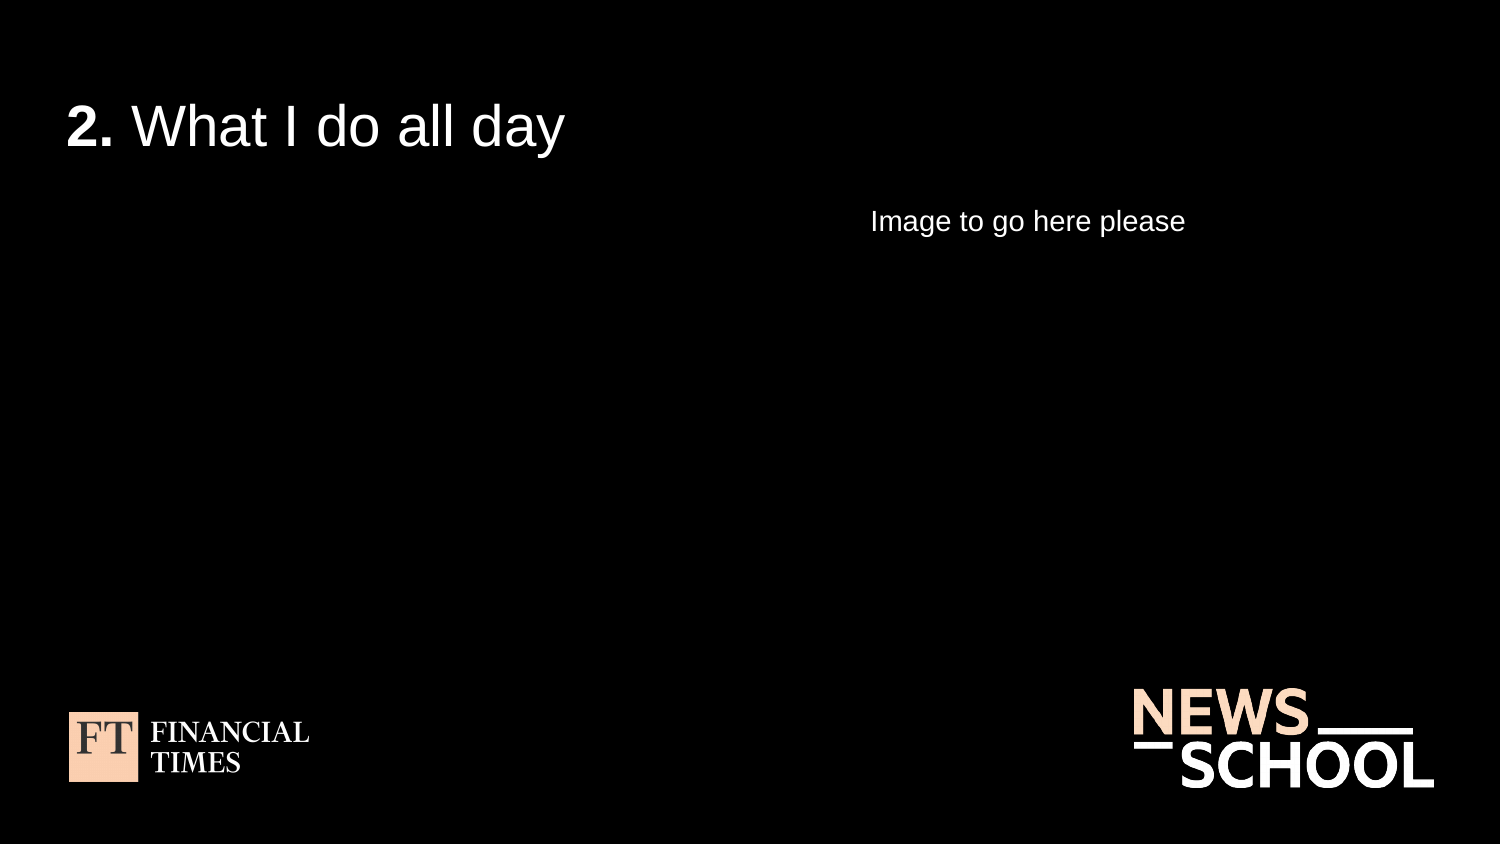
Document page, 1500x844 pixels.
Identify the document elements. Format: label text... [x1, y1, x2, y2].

text_box Image to go here please [855, 187, 1373, 253]
picture [68, 712, 314, 788]
title 2. What I do all day [51, 72, 1449, 167]
picture [1134, 688, 1435, 788]
